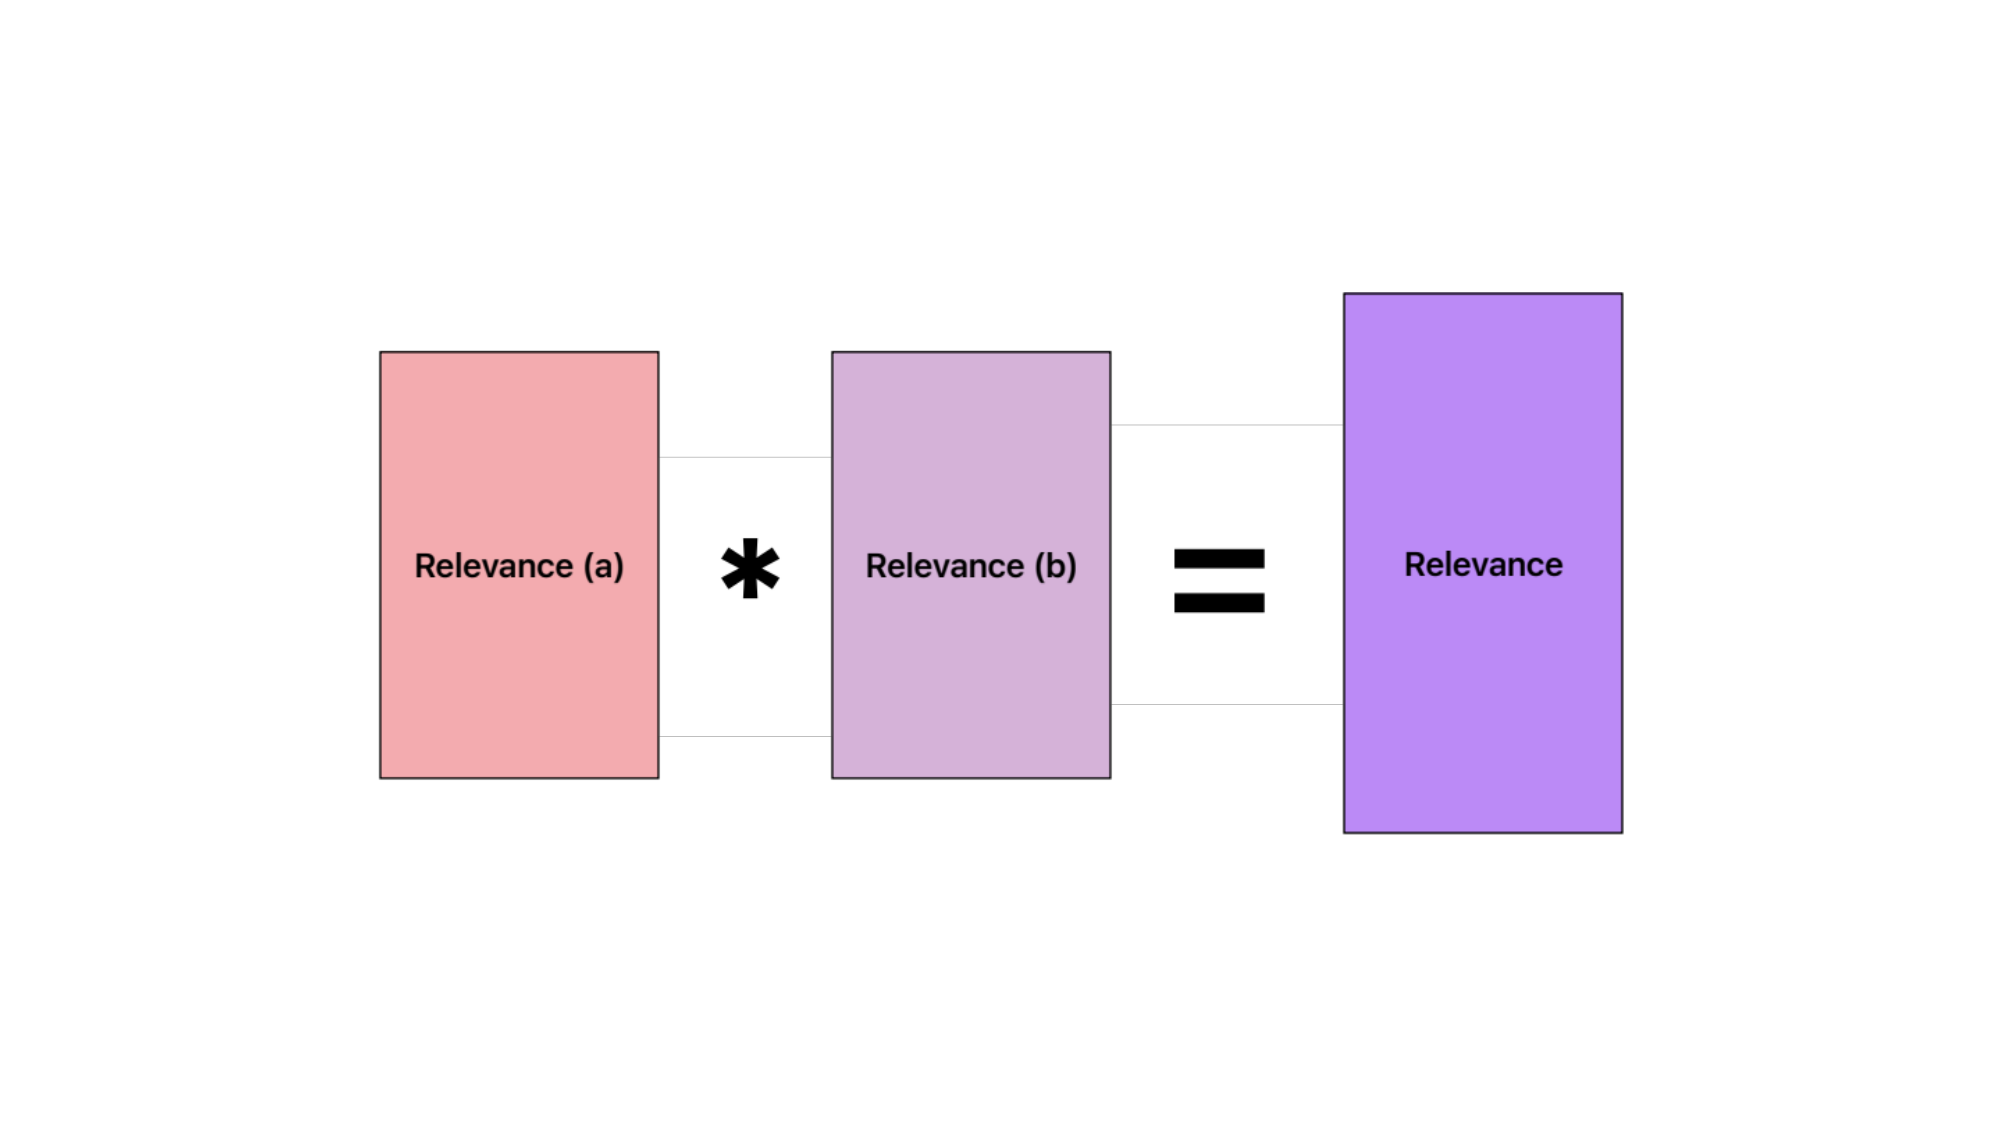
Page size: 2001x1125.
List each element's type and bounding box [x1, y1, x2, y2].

picture [311, 224, 1689, 900]
